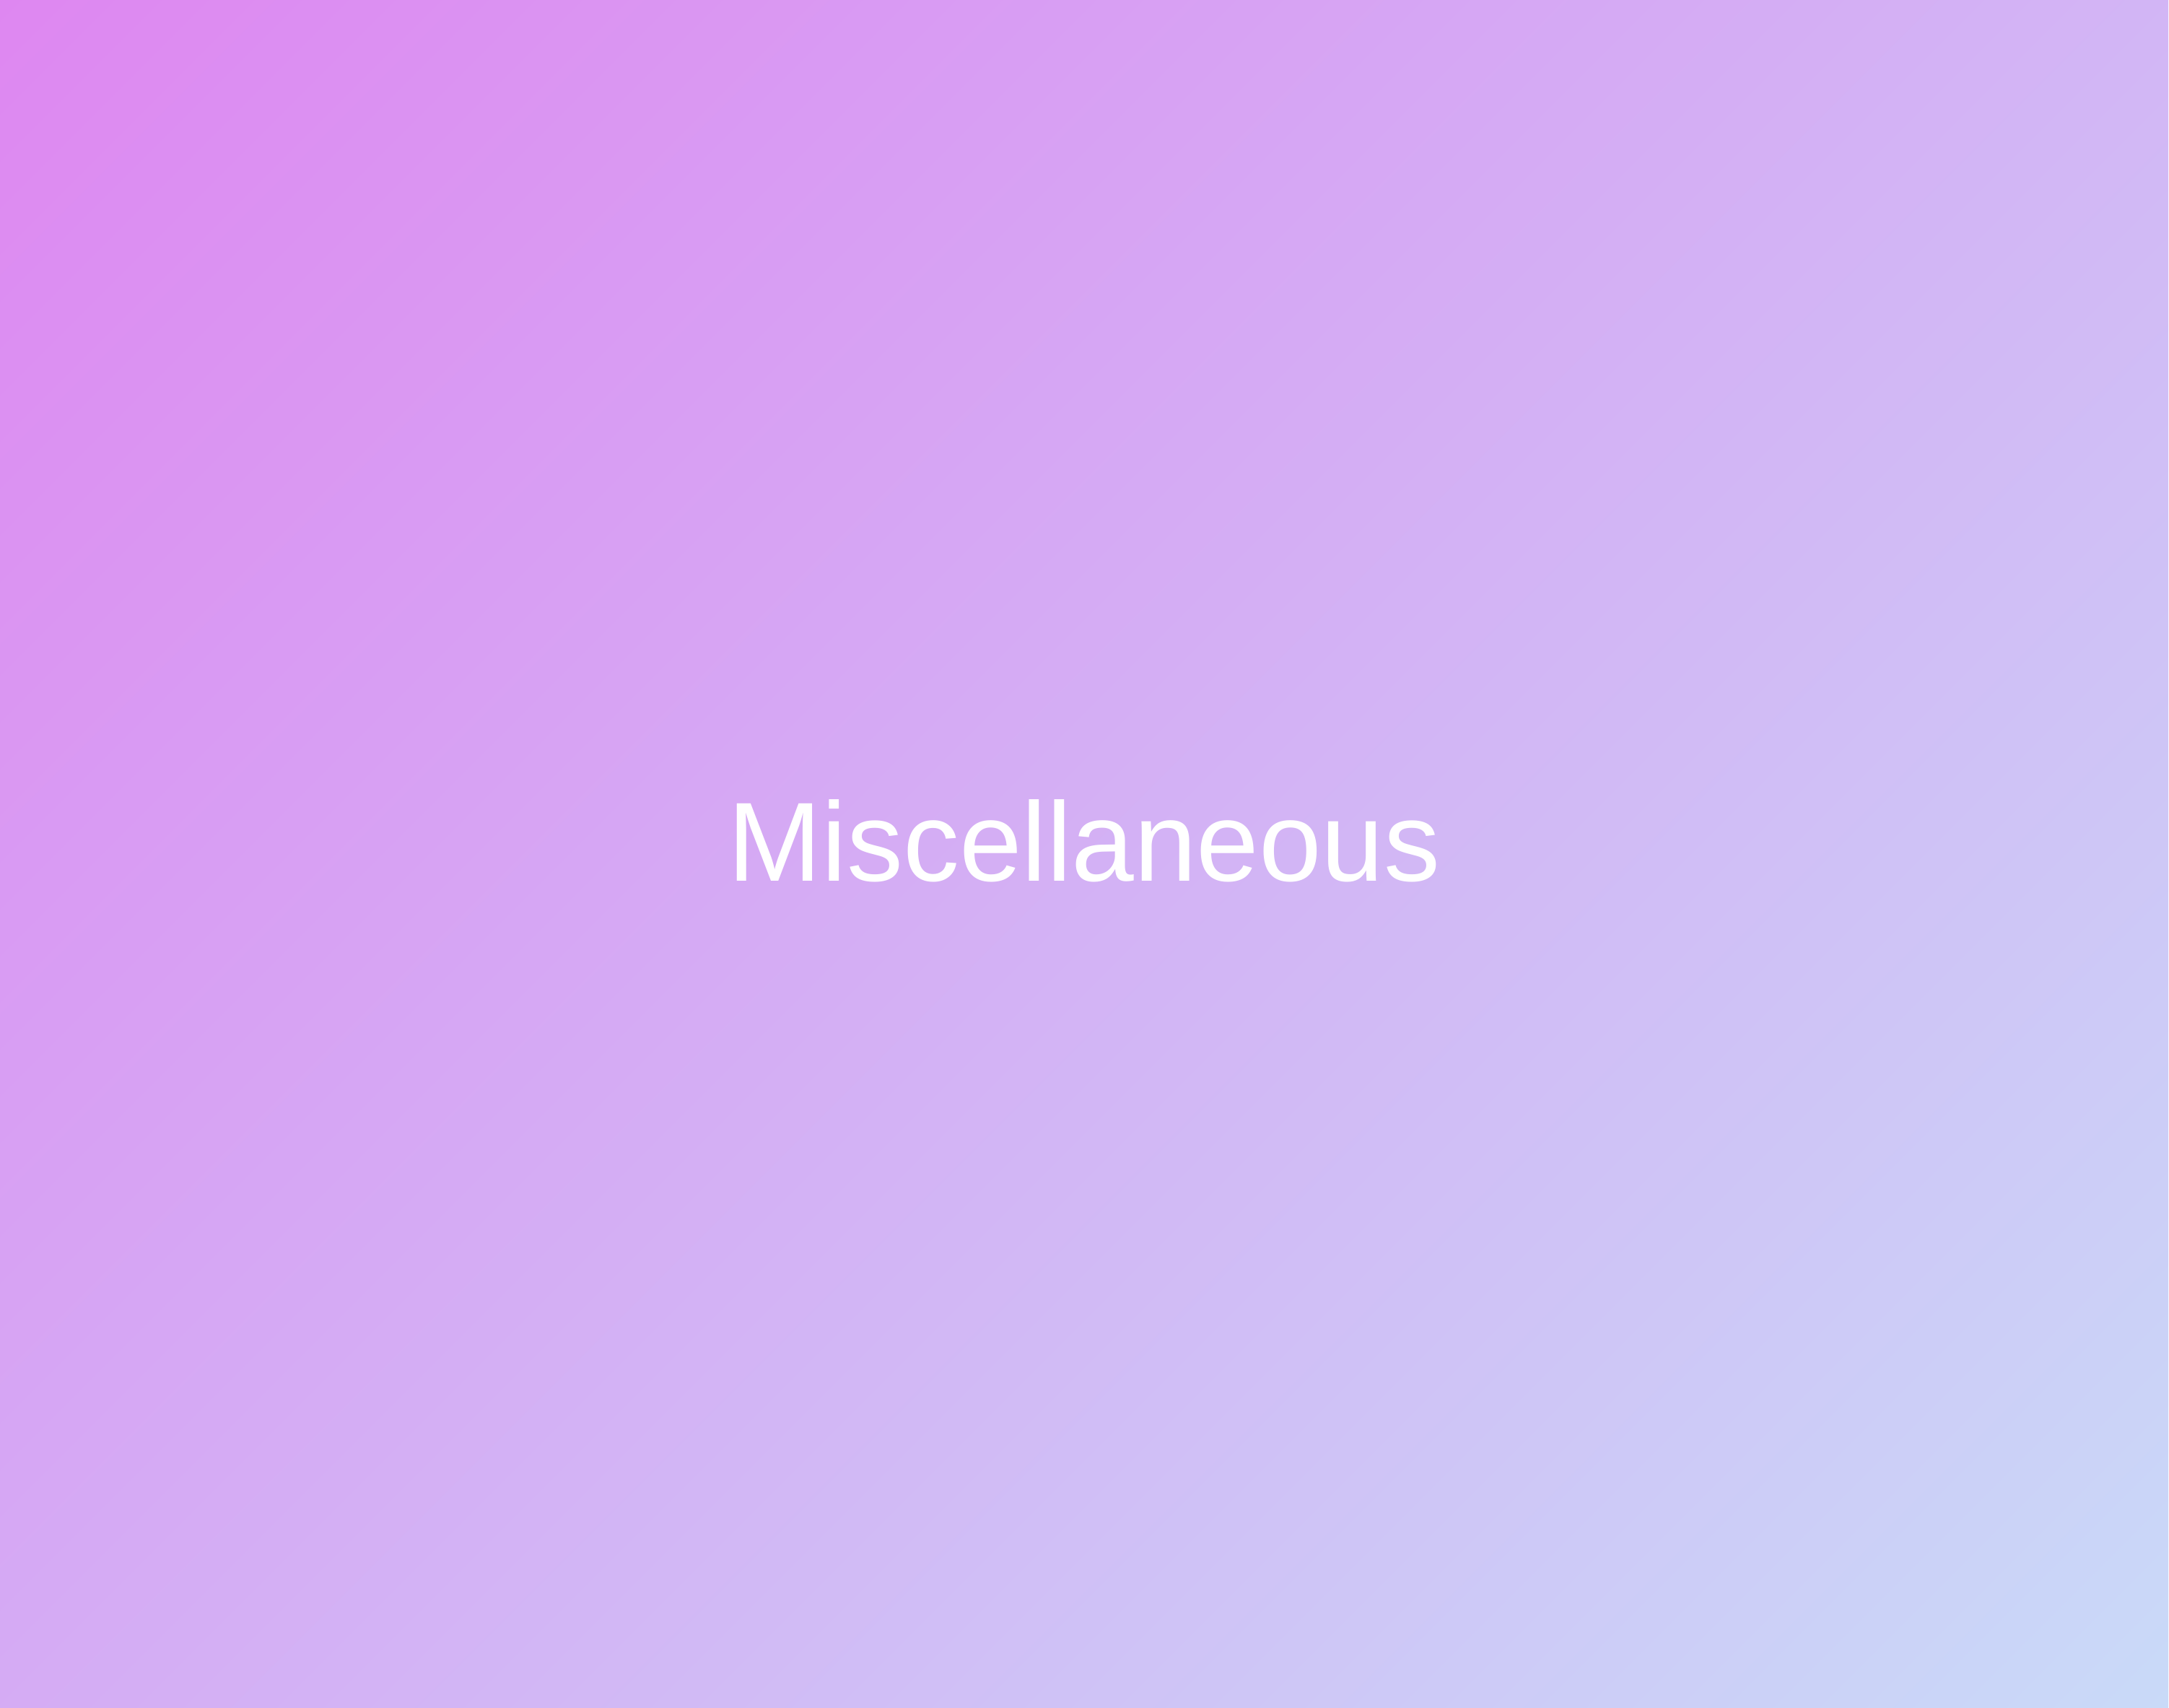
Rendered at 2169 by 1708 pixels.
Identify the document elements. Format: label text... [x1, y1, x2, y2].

title Miscellaneous [74, 746, 2095, 883]
